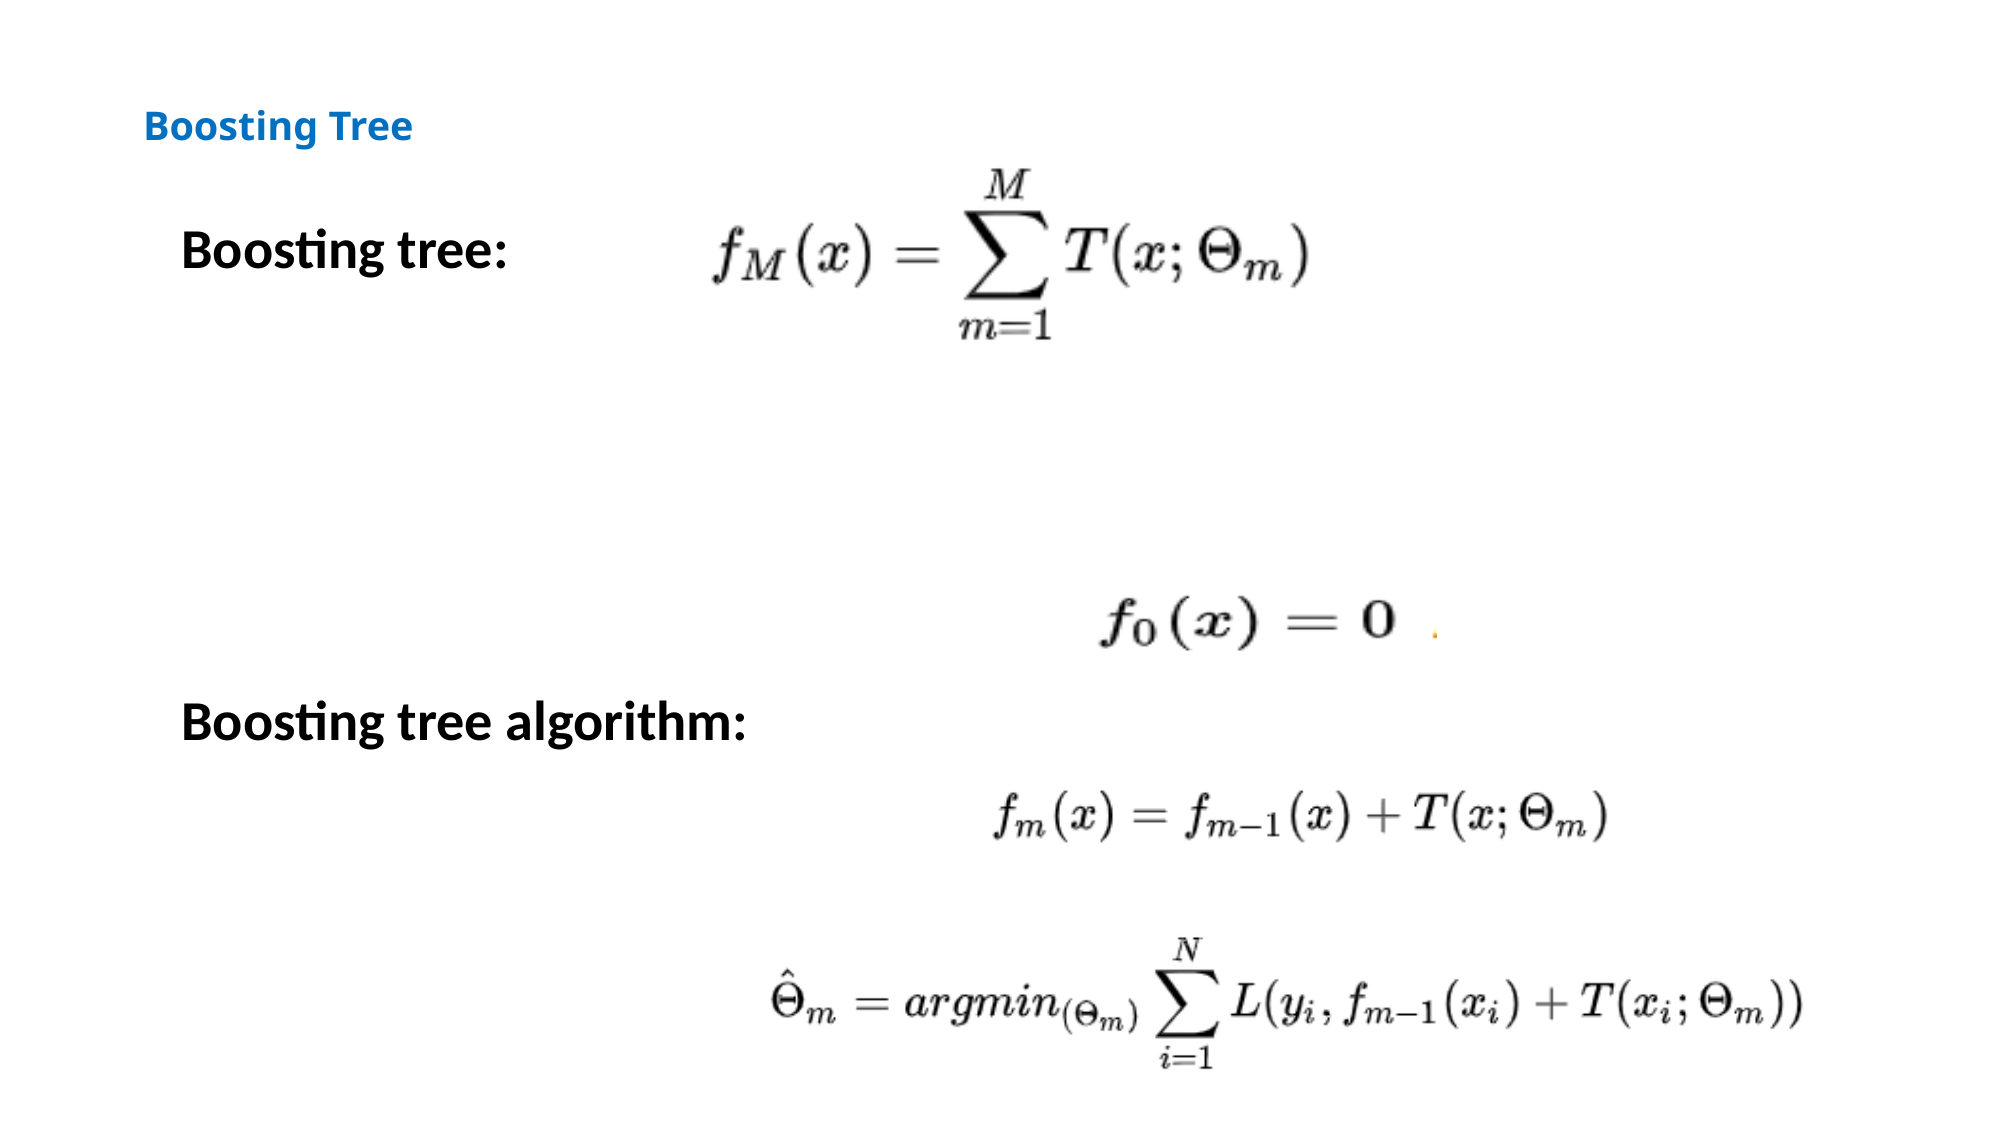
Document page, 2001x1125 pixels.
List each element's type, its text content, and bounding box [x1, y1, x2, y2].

text_box Boosting tree: Boosting tree algorithm: [166, 204, 1884, 828]
picture [958, 738, 1722, 880]
picture [675, 898, 1933, 1111]
text_box Boosting Tree [0, 34, 557, 205]
picture [663, 124, 1430, 393]
picture [1088, 532, 1437, 724]
